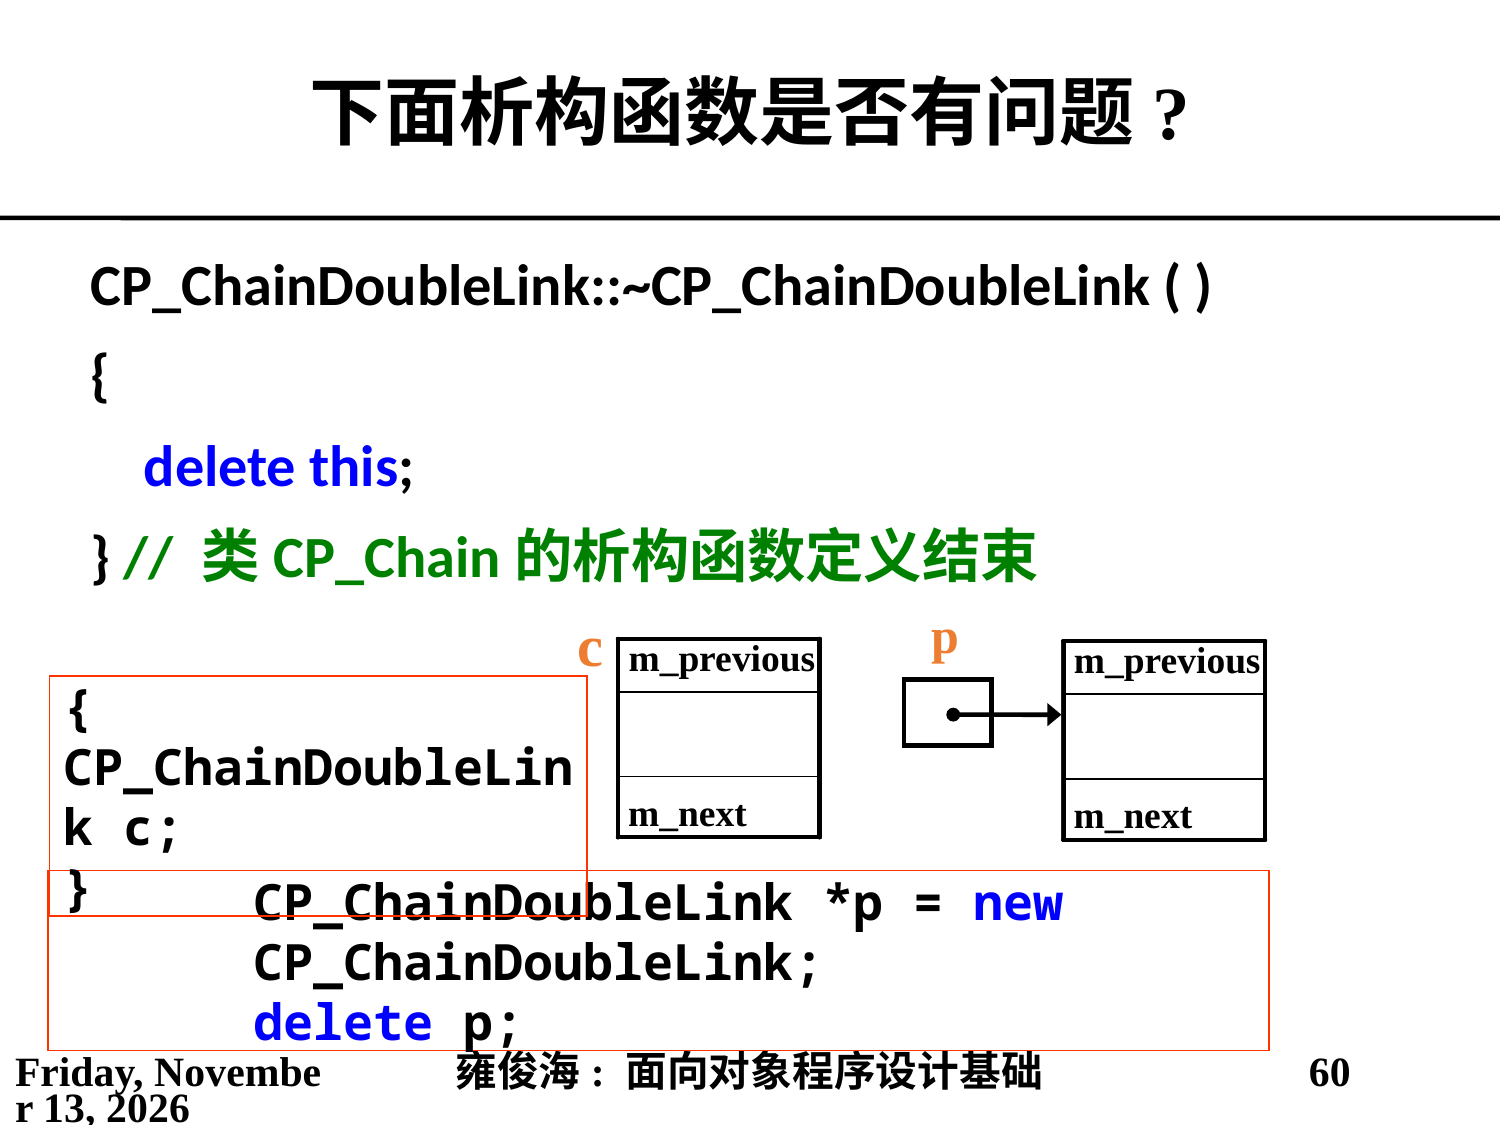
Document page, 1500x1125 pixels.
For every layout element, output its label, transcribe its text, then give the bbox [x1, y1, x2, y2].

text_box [615, 633, 824, 842]
text_box [992, 704, 1061, 726]
text_box [904, 679, 992, 746]
title 下面析构函数是否有问题? [0, 0, 1500, 217]
text_box p [916, 596, 974, 672]
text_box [1061, 636, 1270, 845]
text_box c [562, 601, 618, 686]
list CP_ChainDoubleLink::~CP_ChainDoubleLink ( ) { delete this; } // 类CP_Chain的析构函数定义结束 [75, 239, 1425, 610]
slide_number 60 [1161, 1042, 1499, 1103]
text_box { CP_ChainDoubleLink c; } [49, 675, 588, 916]
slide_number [0, 1042, 337, 1103]
text_box CP_ChainDoubleLink *p = new CP_ChainDoubleLink; delete p; [48, 870, 1270, 1051]
footer 雍俊海: 面向对象程序设计基础 [337, 1051, 1161, 1103]
